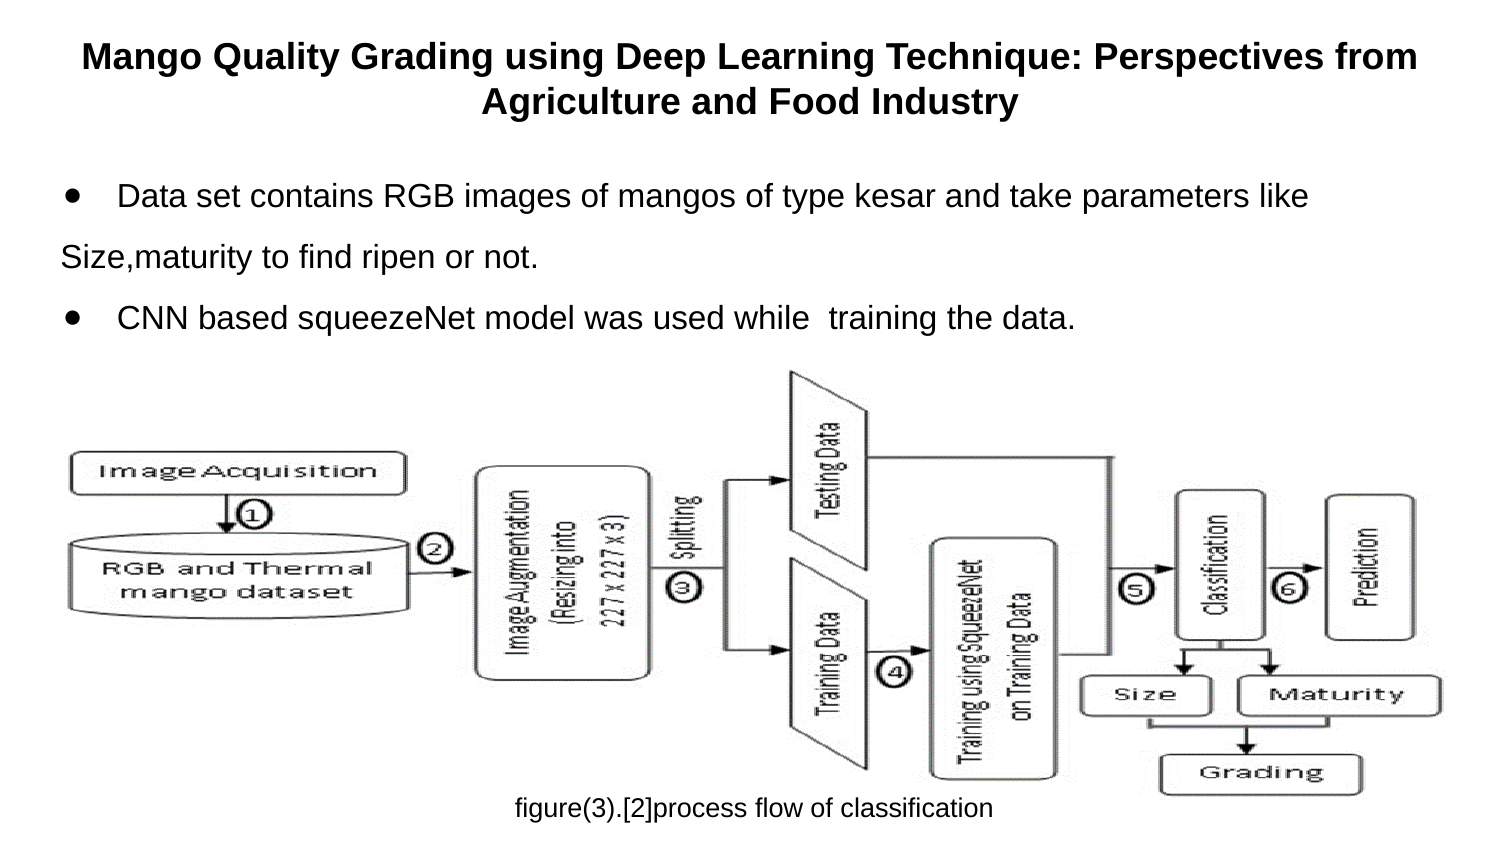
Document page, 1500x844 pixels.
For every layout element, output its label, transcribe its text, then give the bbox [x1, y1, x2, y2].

title Mango Quality Grading using Deep Learning Technique: Perspectives from Agriculture and Food Industry [51, 17, 1450, 159]
text_box figure(3).[2]process flow of classification [499, 807, 1082, 838]
picture [63, 366, 1450, 800]
list Data set contains RGB images of mangos of type kesar and take parameters like Size,maturity to find ripen or not. CNN based squeezeNet model was used while training the data. [26, 159, 1474, 809]
